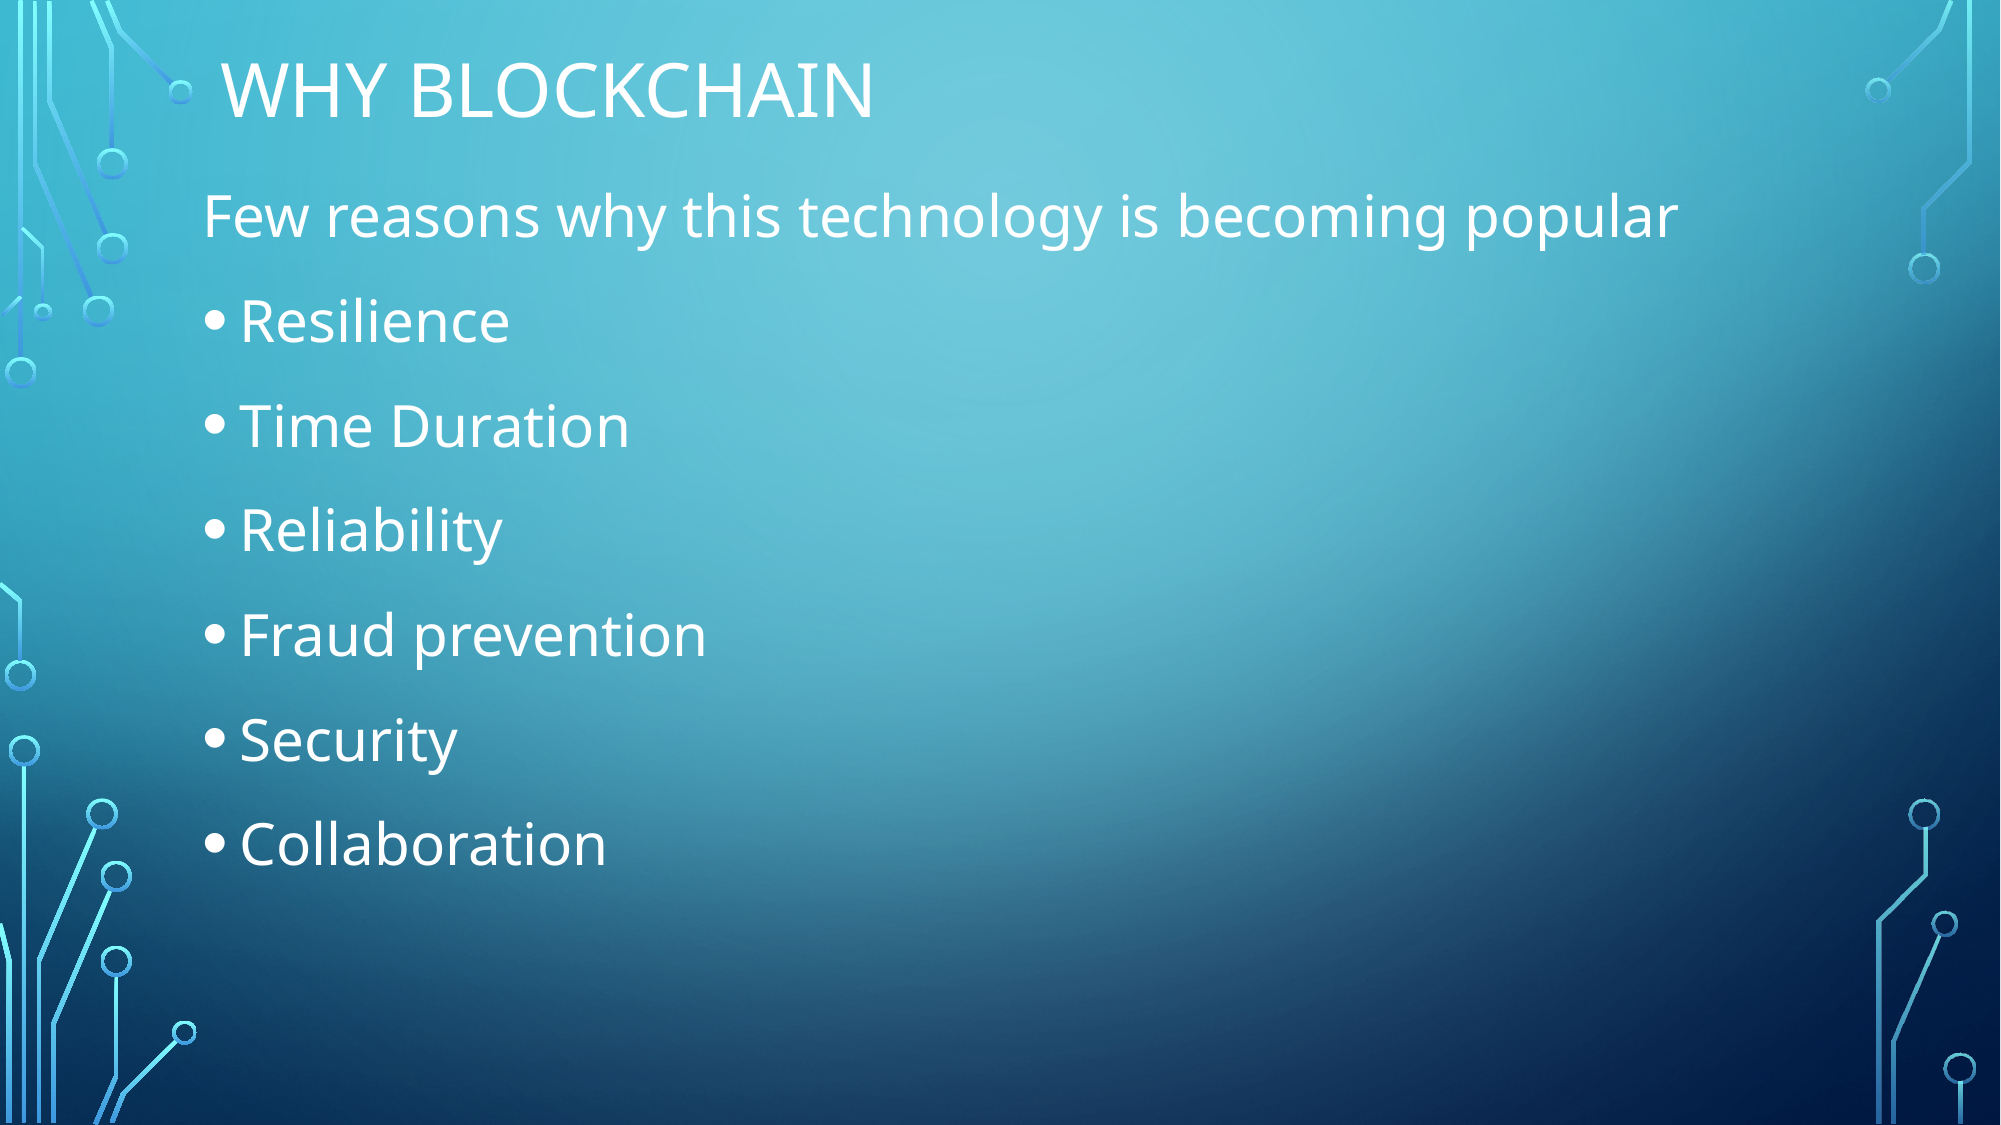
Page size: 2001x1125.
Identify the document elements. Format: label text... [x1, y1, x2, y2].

list Few reasons why this technology is becoming popular Resilience Time Duration Reliability Fraud prevention Security Collaboration [187, 158, 1813, 1037]
title Why Blockchain [205, 28, 1831, 159]
